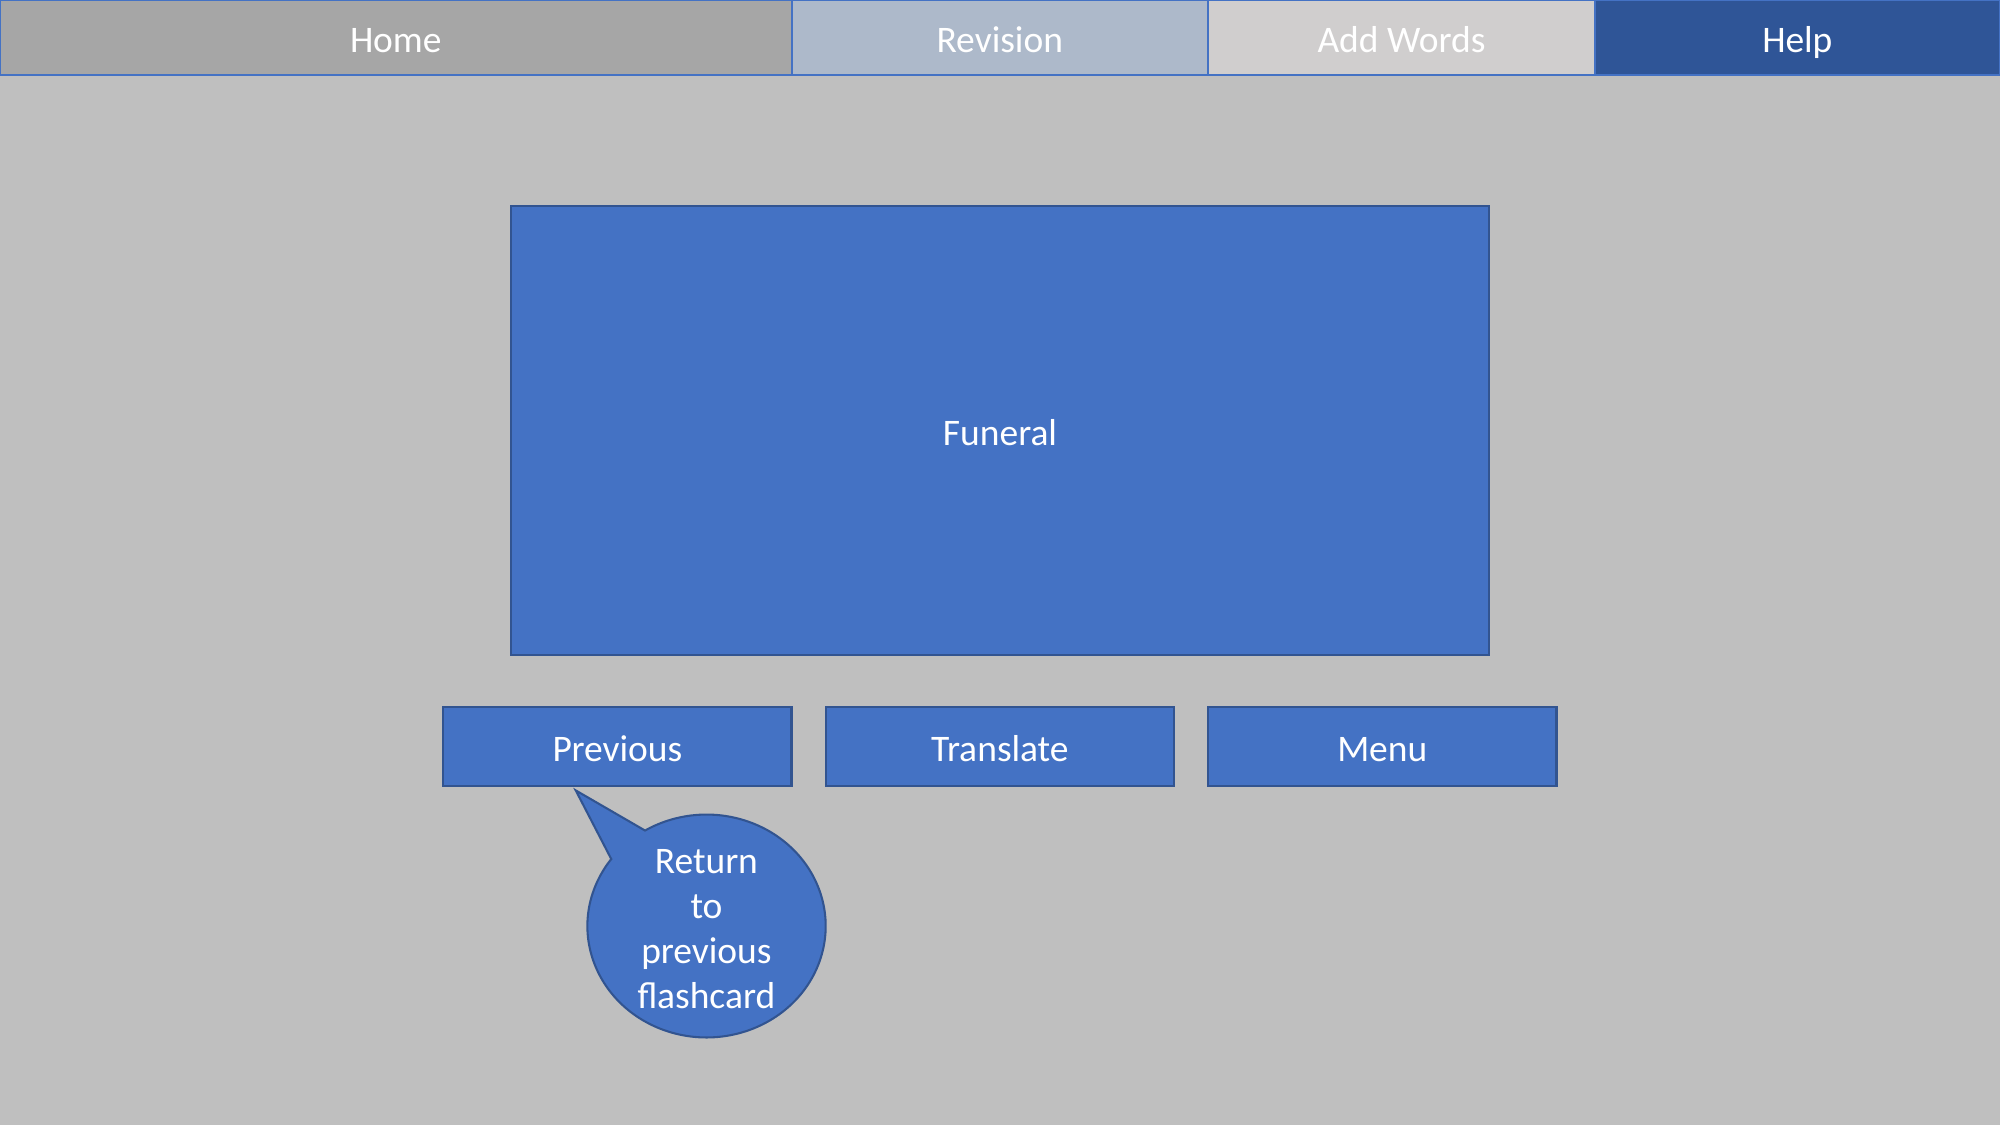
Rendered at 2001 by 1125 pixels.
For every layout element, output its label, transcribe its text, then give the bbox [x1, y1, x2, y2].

text_box Add Words [1207, 0, 1594, 76]
text_box Previous [442, 706, 793, 787]
text_box Translate [825, 706, 1175, 787]
text_box Funeral [510, 205, 1490, 656]
text_box Revision [791, 0, 1207, 76]
text_box Home [0, 0, 791, 76]
text_box Return to previous flashcard [573, 787, 827, 1039]
text_box Help [1594, 0, 2000, 76]
text_box Menu [1207, 706, 1558, 787]
